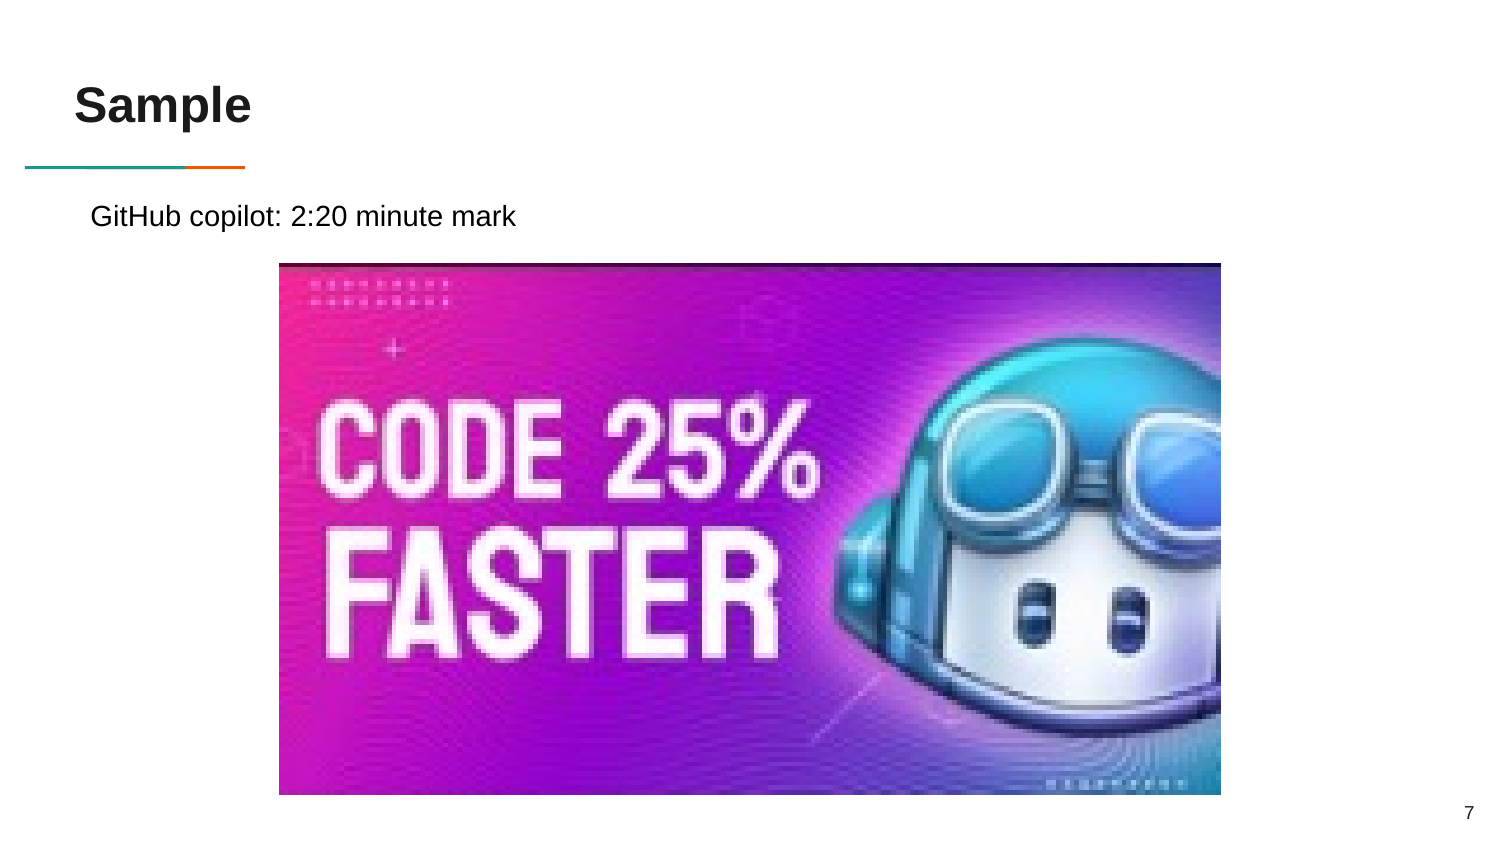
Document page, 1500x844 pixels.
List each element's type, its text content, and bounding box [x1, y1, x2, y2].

text_box GitHub copilot: 2:20 minute mark [75, 189, 533, 240]
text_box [278, 262, 1222, 796]
title Sample [74, 57, 1422, 146]
